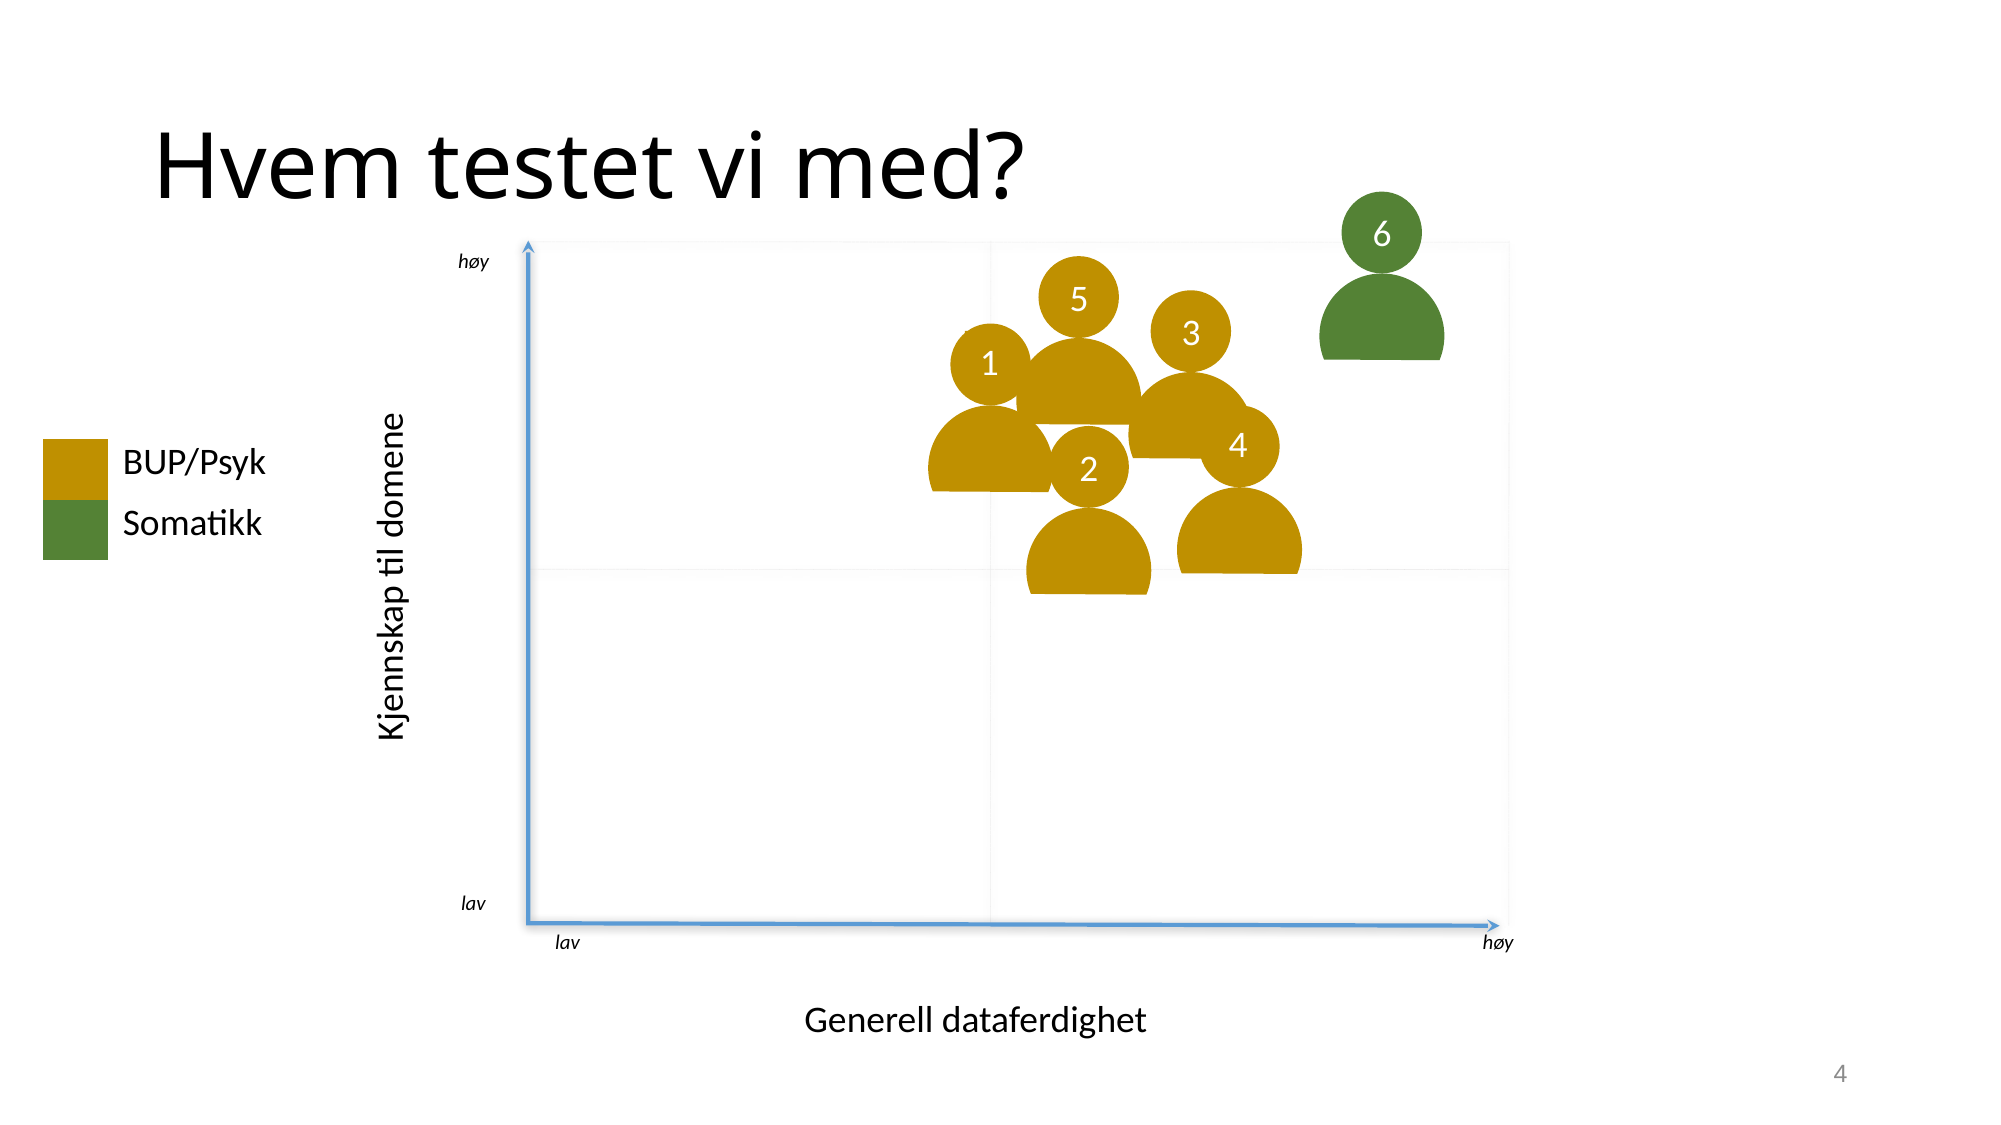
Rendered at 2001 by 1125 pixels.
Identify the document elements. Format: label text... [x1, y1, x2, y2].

title Hvem testet vi med? [137, 59, 1863, 278]
text_box [528, 262, 994, 569]
text_box [528, 570, 1493, 926]
text_box høy [388, 240, 559, 281]
text_box lav [388, 882, 559, 922]
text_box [928, 323, 1054, 531]
text_box lav [482, 921, 653, 962]
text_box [1128, 290, 1254, 498]
table_cell Somatikk [108, 500, 358, 560]
text_box høy [1412, 921, 1584, 962]
text_box Kjennskap til domene [357, 397, 418, 757]
table_header BUP/Psyk [108, 439, 358, 500]
table_header [43, 439, 108, 500]
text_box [1026, 463, 1152, 633]
table_cell [43, 500, 108, 560]
slide_number 4 [1412, 1042, 1863, 1103]
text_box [1016, 256, 1142, 463]
text_box Generell dataferdighet [789, 987, 1163, 1048]
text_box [1176, 405, 1302, 613]
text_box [1319, 191, 1445, 399]
